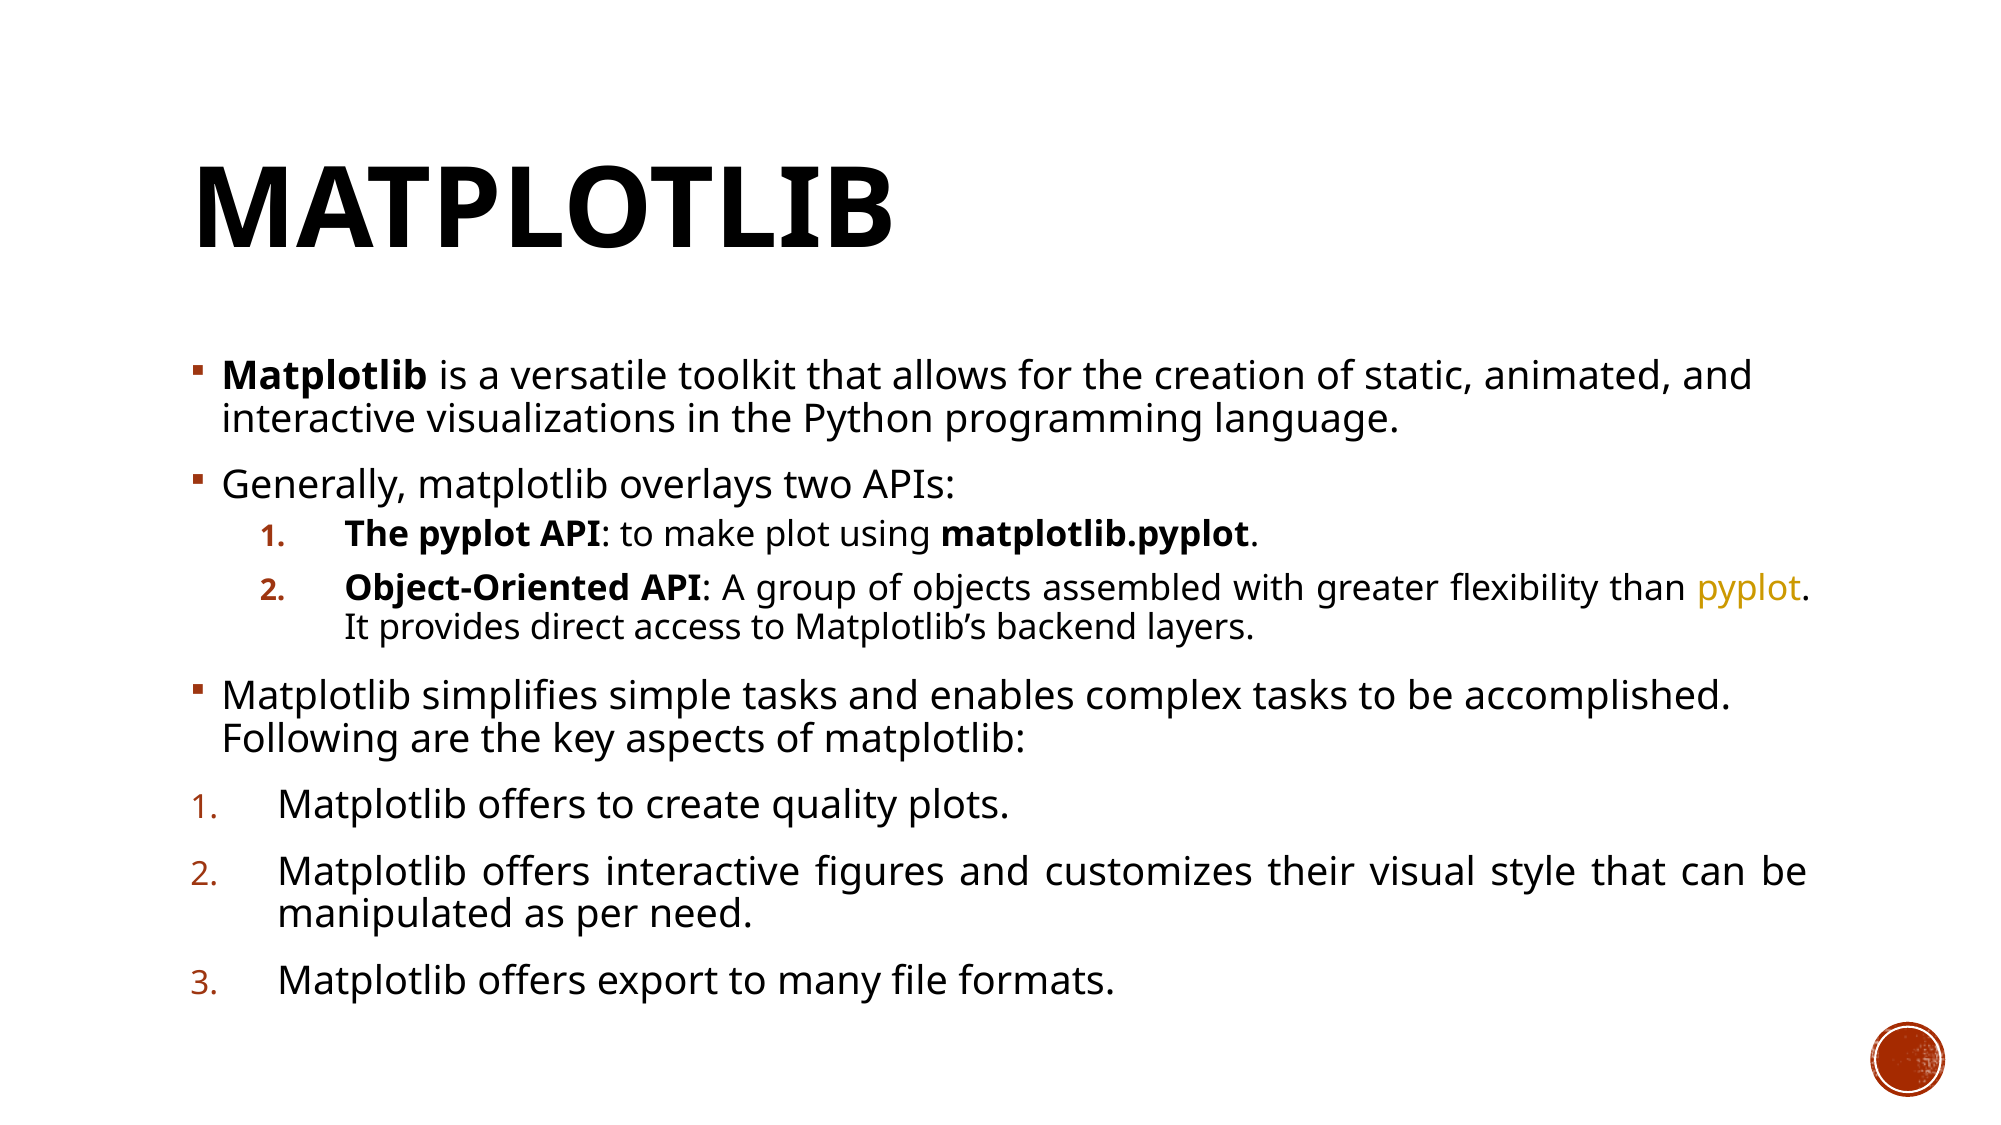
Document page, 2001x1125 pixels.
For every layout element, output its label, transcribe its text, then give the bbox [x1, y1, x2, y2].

title Matplotlib [175, 79, 1826, 344]
list Matplotlib is a versatile toolkit that allows for the creation of static, animated, and interactive visualizations in the Python programming language. Generally, matplotlib overlays two APIs: The pyplot API: to make plot using matplotlib.pyplot. Object-Oriented API: A group of objects assembled with greater flexibility than pyplot. It provides direct access to Matplotlib’s backend layers. Matplotlib simplifies simple tasks and enables complex tasks to be accomplished. Following are the key aspects of matplotlib: Matplotlib offers to create quality plots. Matplotlib offers interactive figures and customizes their visual style that can be manipulated as per need. Matplotlib offers export to many file formats. [175, 348, 1826, 1013]
